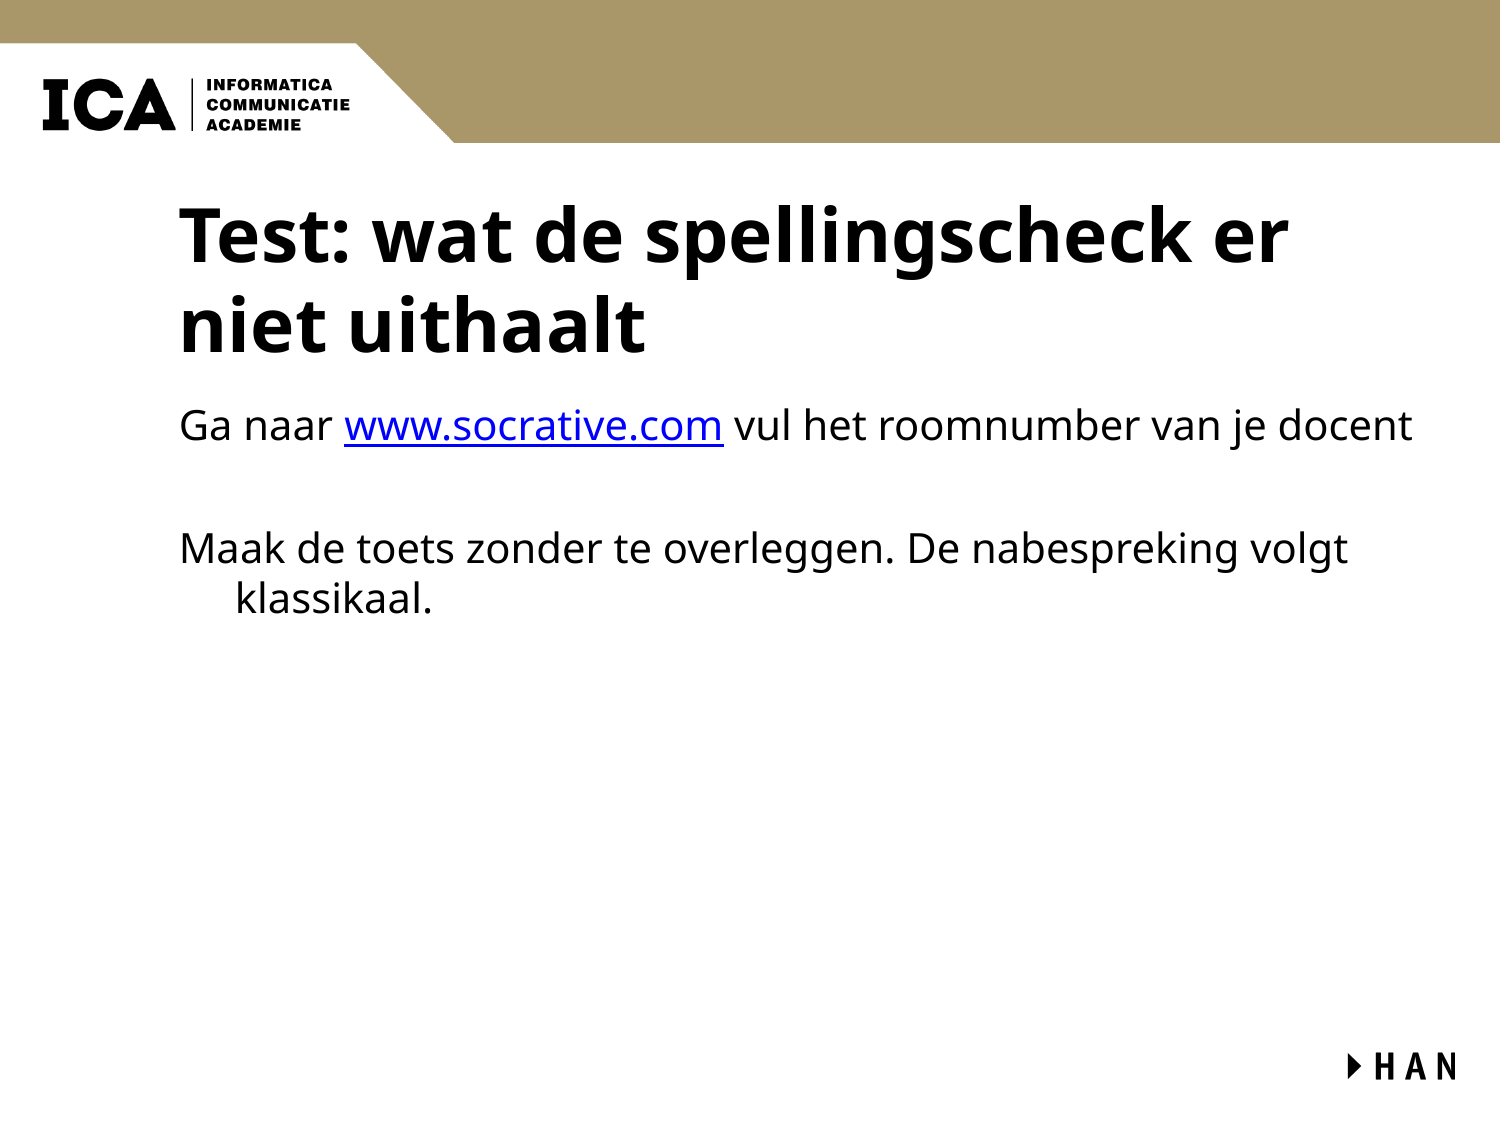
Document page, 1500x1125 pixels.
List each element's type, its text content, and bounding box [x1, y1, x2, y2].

list Ga naar www.socrative.com vul het roomnumber van je docent Maak de toets zonder te overleggen. De nabespreking volgt klassikaal. [163, 391, 1455, 1040]
title Test: wat de spellingscheck er niet uithaalt [163, 179, 1455, 287]
